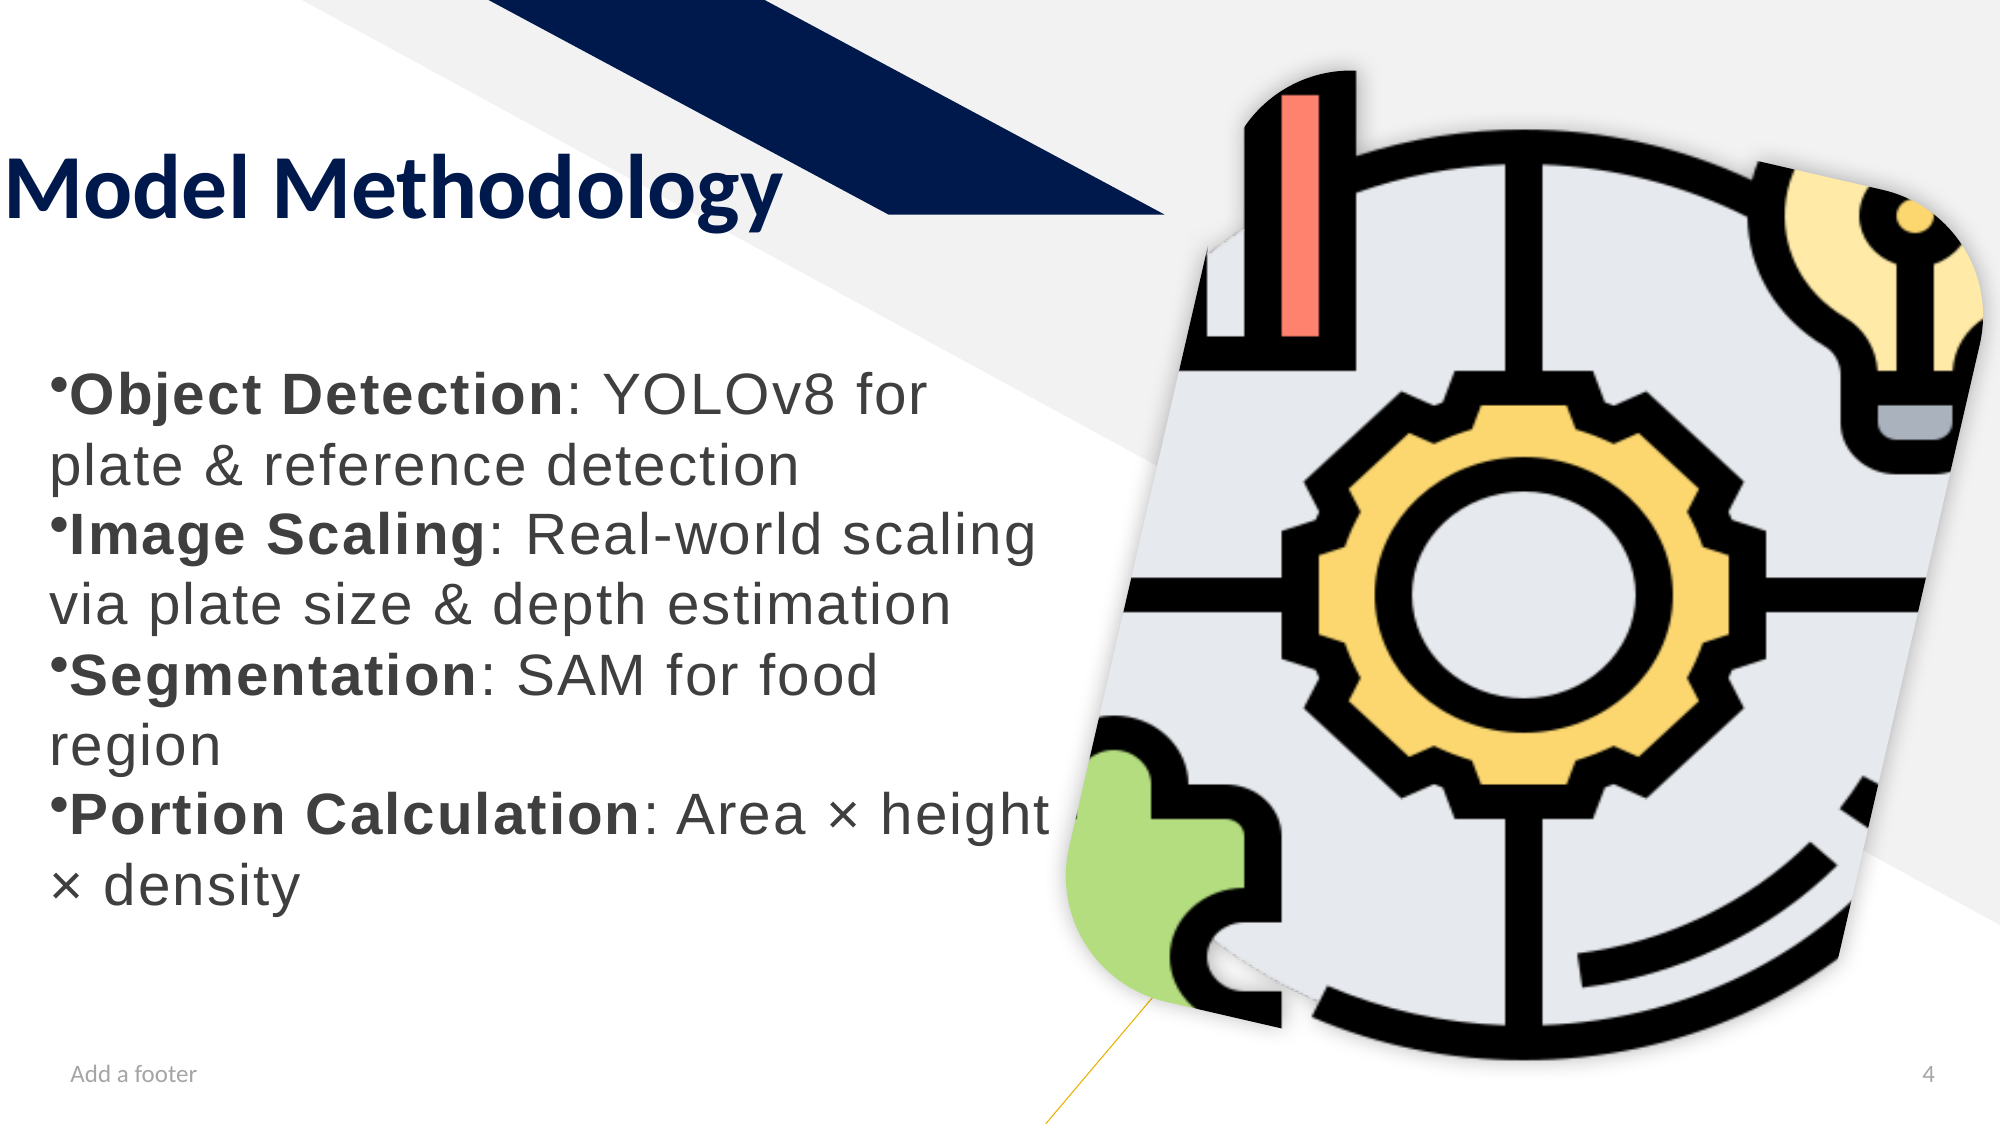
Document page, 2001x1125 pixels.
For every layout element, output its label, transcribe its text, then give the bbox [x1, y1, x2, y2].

list Object Detection: YOLOv8 for plate & reference detection Image Scaling: Real-world scaling via plate size & depth estimation Segmentation: SAM for food region Portion Calculation: Area × height × density [34, 332, 1077, 986]
picture [1065, 70, 1984, 1122]
slide_number 4 [1828, 1042, 1950, 1103]
footer Add a footer [55, 1042, 731, 1103]
title Model Methodology [0, 119, 1137, 238]
